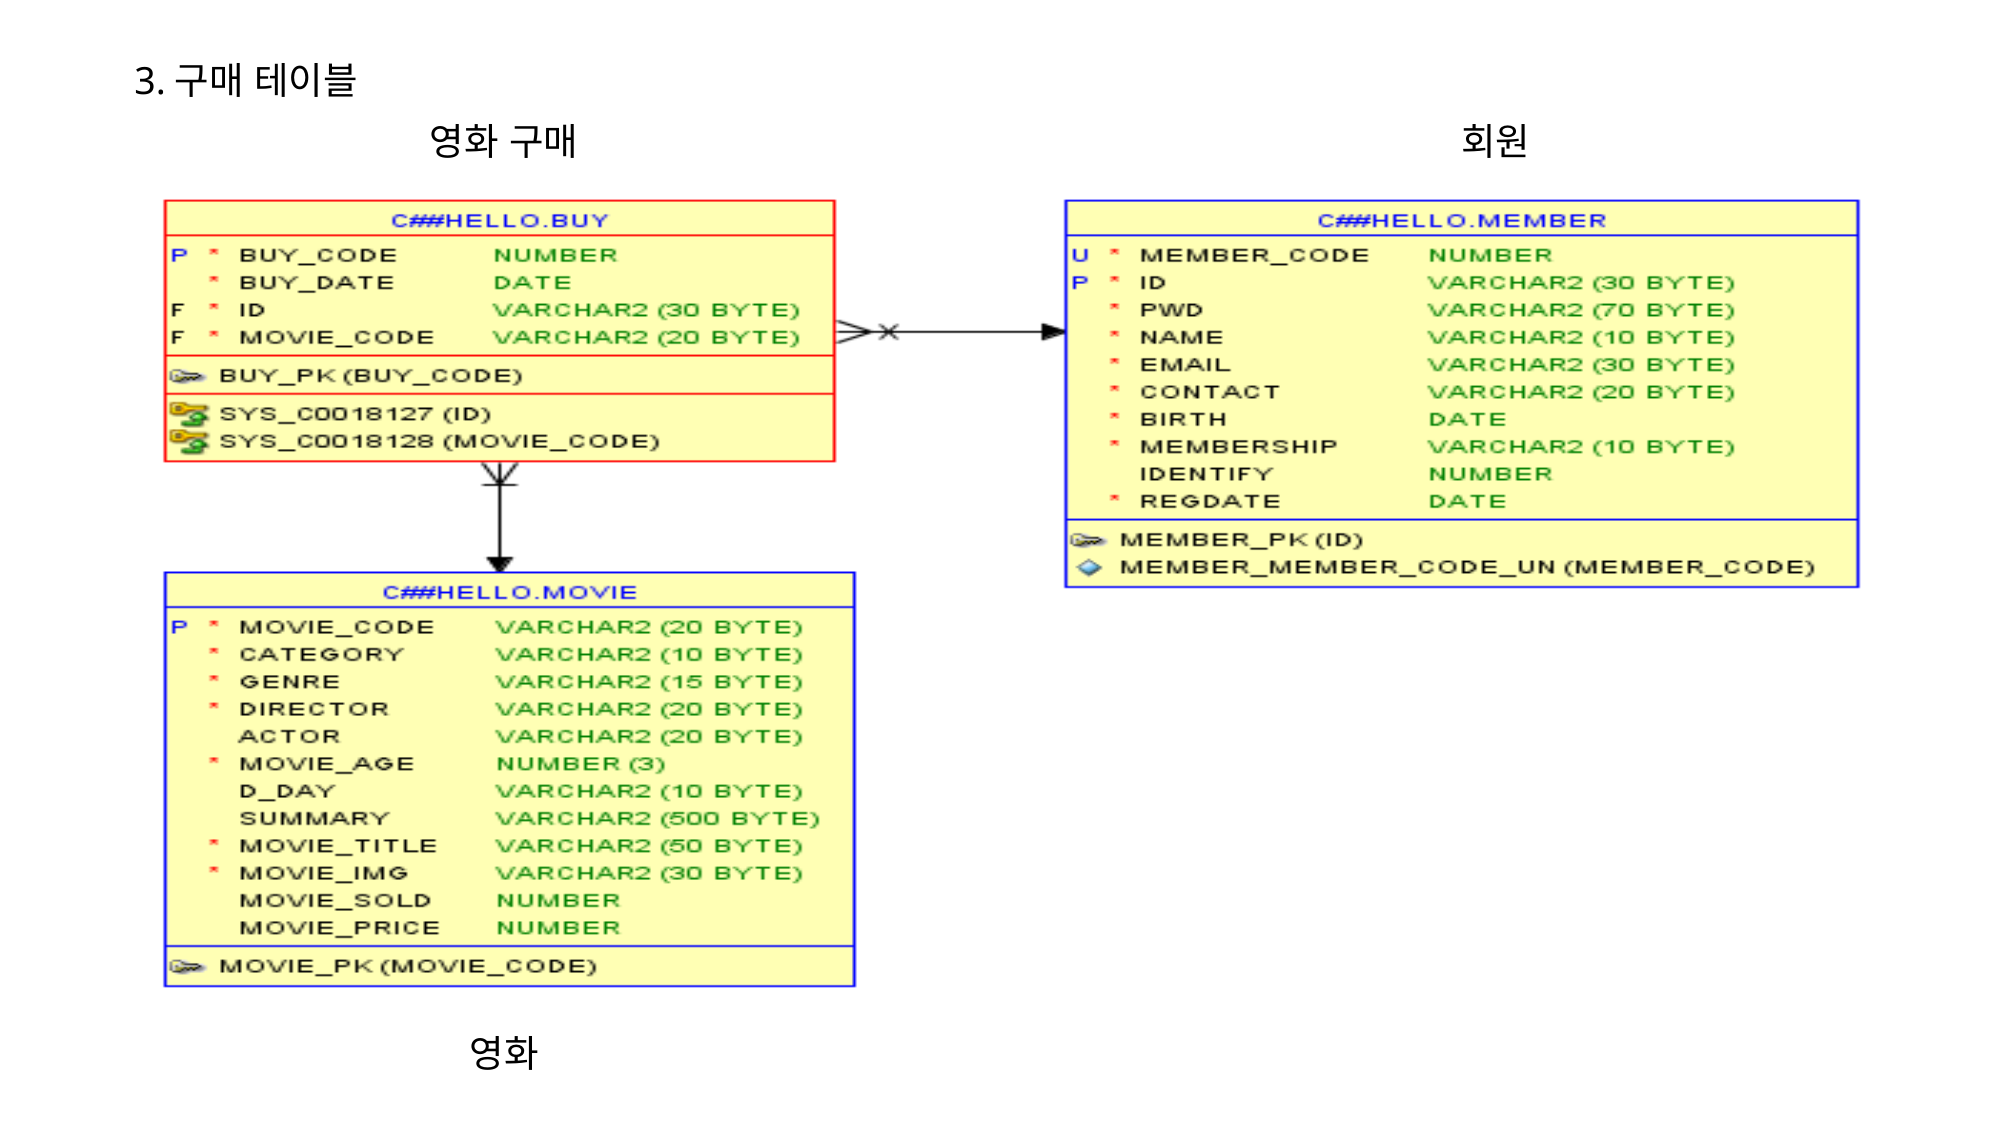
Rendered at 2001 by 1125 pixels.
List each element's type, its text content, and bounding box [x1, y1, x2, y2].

text_box 영화 [357, 1023, 651, 1083]
text_box 3.구매 테이블 [119, 49, 707, 110]
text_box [119, 110, 1929, 1013]
